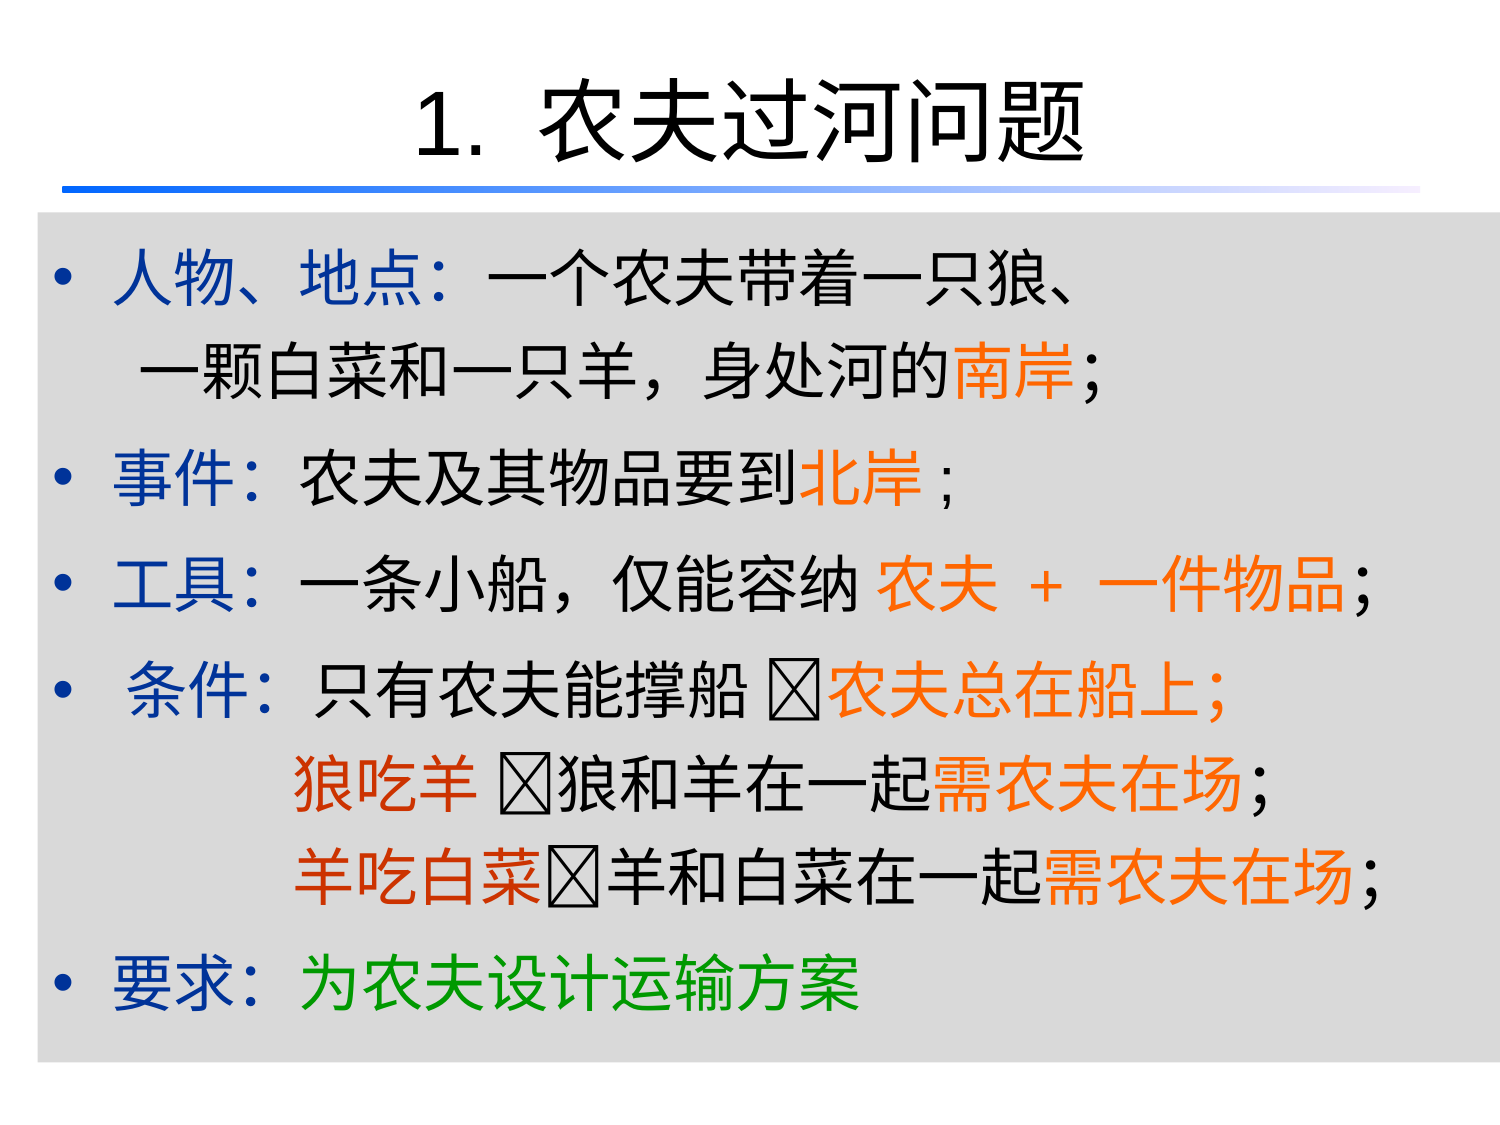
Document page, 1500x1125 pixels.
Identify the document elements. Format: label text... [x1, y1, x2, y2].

text_box 人物、地点：一个农夫带着一只狼、 一颗白菜和一只羊，身处河的南岸； 事件：农夫及其物品要到北岸; 工具：一条小船，仅能容纳 农夫 + 一件物品； 条件：只有农夫能撑船 农夫总在船上； 狼吃羊 狼和羊在一起需农夫在场； 羊吃白菜羊和白菜在一起需农夫在场； 要求：为农夫设计运输方案 [37, 212, 1500, 1063]
title 1. 农夫过河问题 [74, 24, 1426, 212]
text_box [62, 186, 1421, 193]
